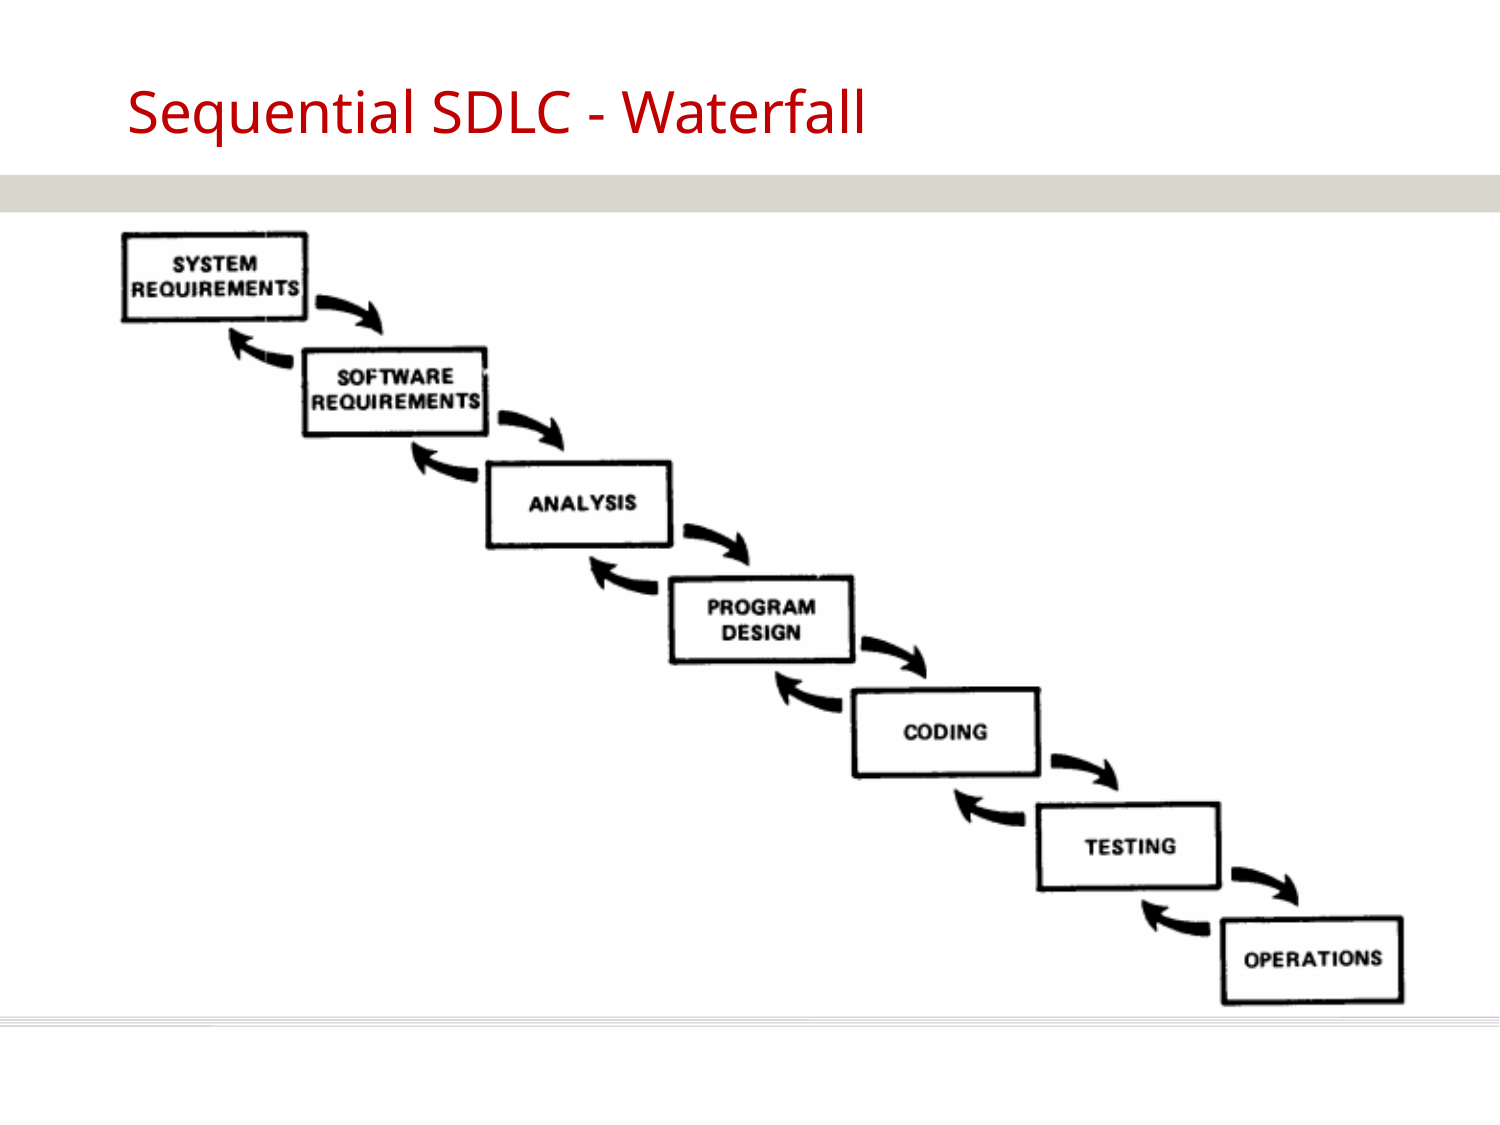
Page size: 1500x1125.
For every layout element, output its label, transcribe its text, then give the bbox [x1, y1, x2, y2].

title Sequential SDLC - Waterfall [112, 47, 1388, 173]
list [111, 223, 1412, 1012]
